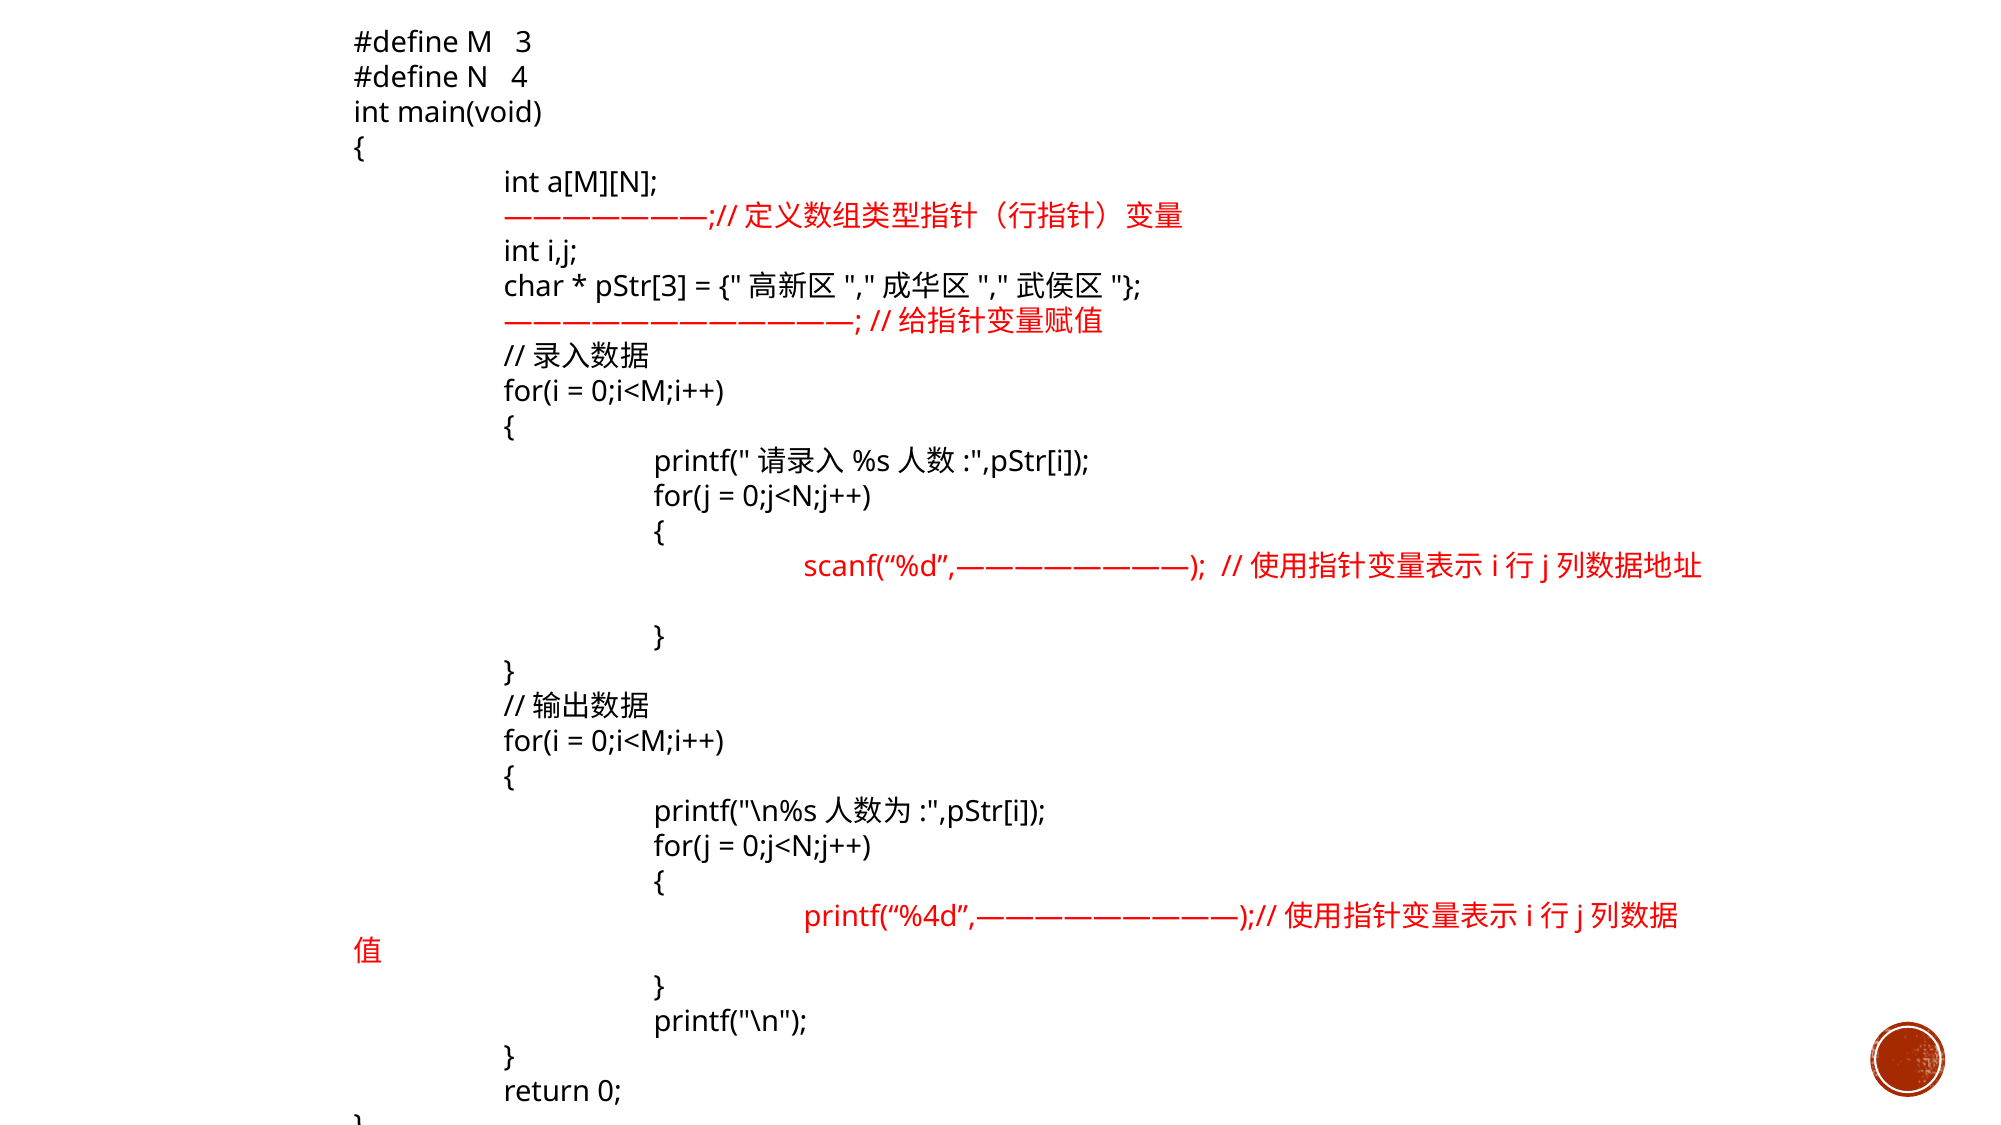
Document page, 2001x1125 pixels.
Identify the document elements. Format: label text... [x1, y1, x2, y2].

list #define M 3 #define N 4 int main(void) { int a[M][N]; ———————;//定义数组类型指针（行指针）变量 int i,j; char * pStr[3] = {"高新区","成华区","武侯区"}; ————————————; //给指针变量赋值 //录入数据 for(i = 0;i<M;i++) { printf("请录入%s人数:",pStr[i]); for(j = 0;j<N;j++) { scanf(“%d”,————————); //使用指针变量表示i行j列数据地址 } } //输出数据 for(i = 0;i<M;i++) { printf("\n%s人数为:",pStr[i]); for(j = 0;j<N;j++) { printf(“%4d”,—————————);//使用指针变量表示i行j列数据值 } printf("\n"); } return 0; } [338, 15, 1721, 1110]
